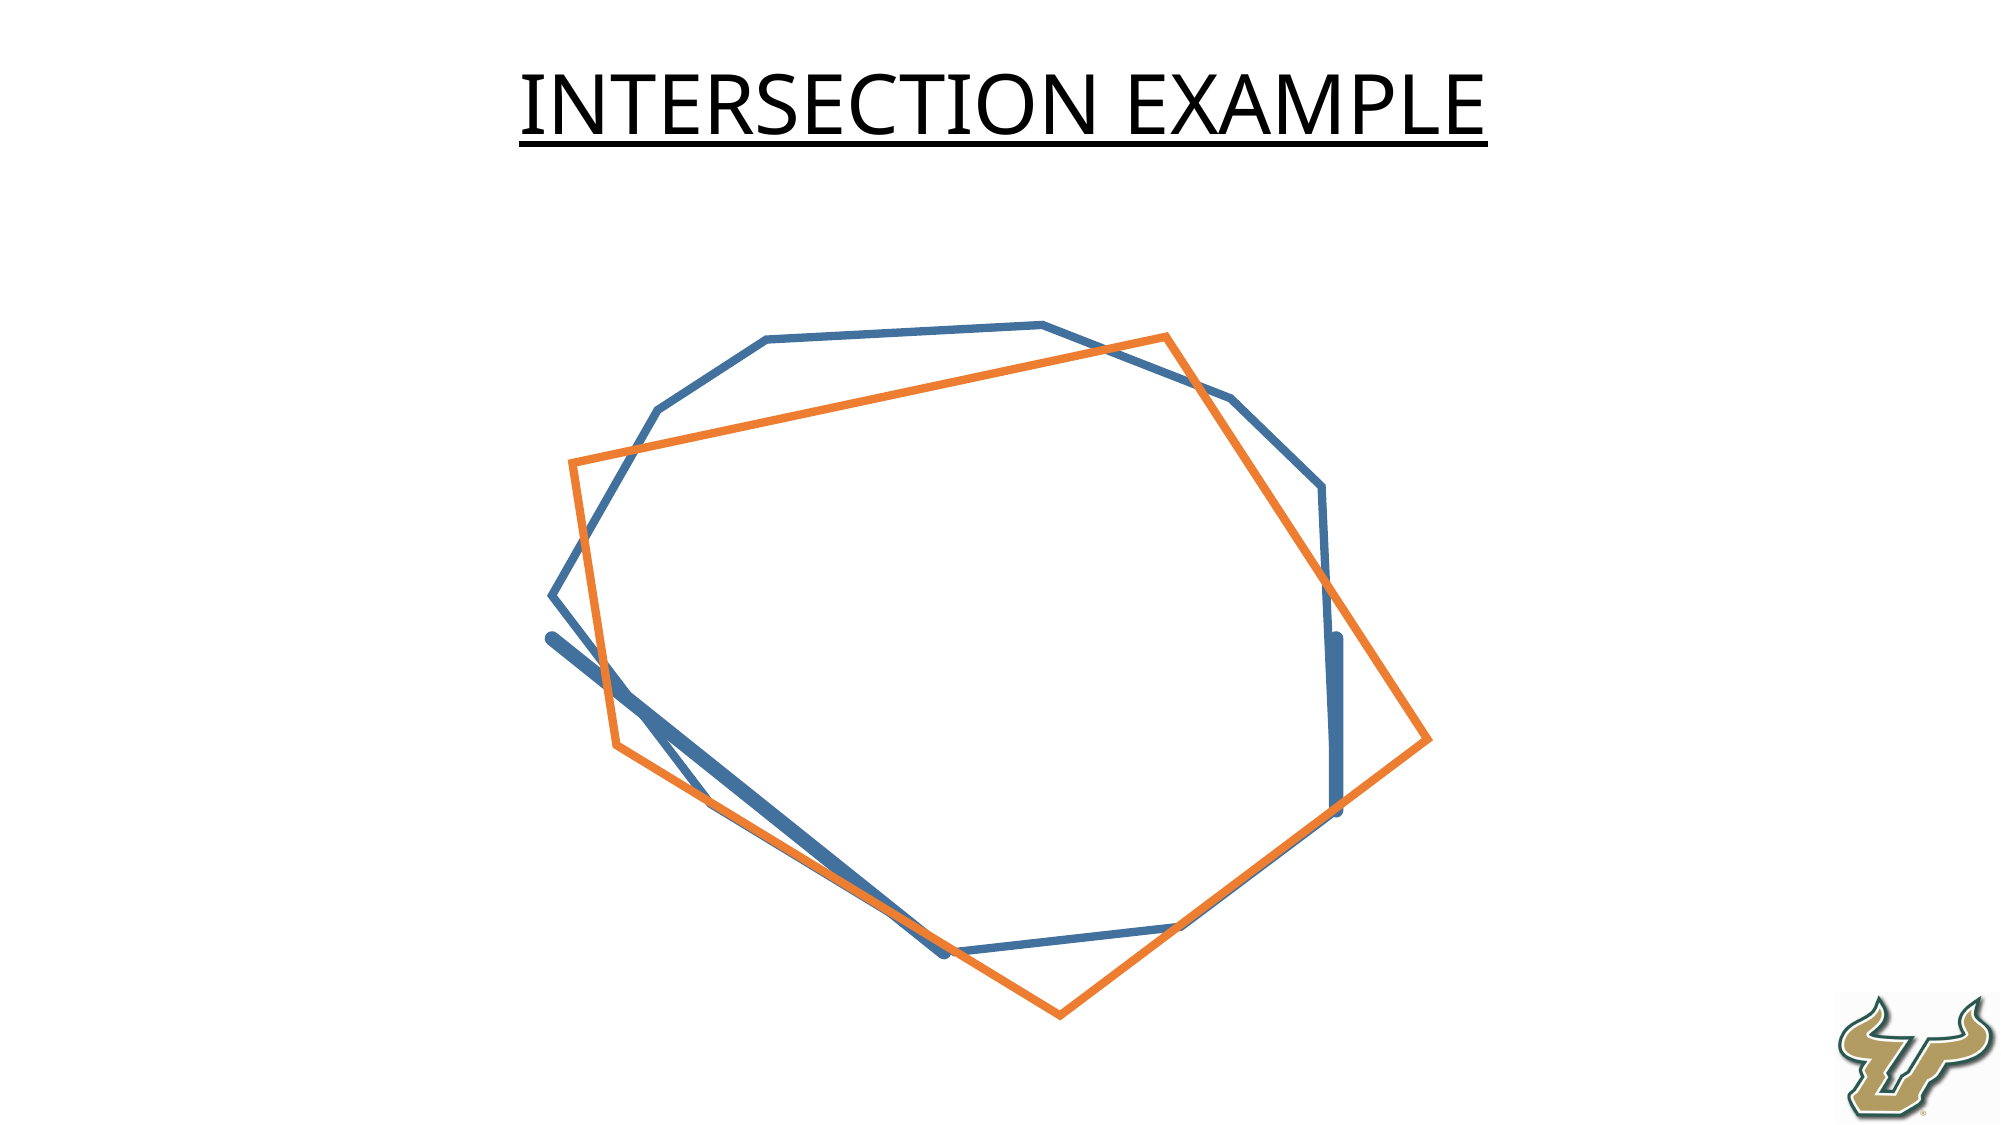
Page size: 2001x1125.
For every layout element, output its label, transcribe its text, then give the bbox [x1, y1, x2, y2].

list Intersection Example [261, 43, 1739, 172]
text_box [1180, 810, 1337, 927]
text_box [550, 538, 602, 663]
picture [1835, 992, 2000, 1124]
text_box [571, 335, 1429, 1017]
text_box [634, 323, 1105, 448]
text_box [710, 803, 955, 953]
text_box [1199, 384, 1327, 581]
